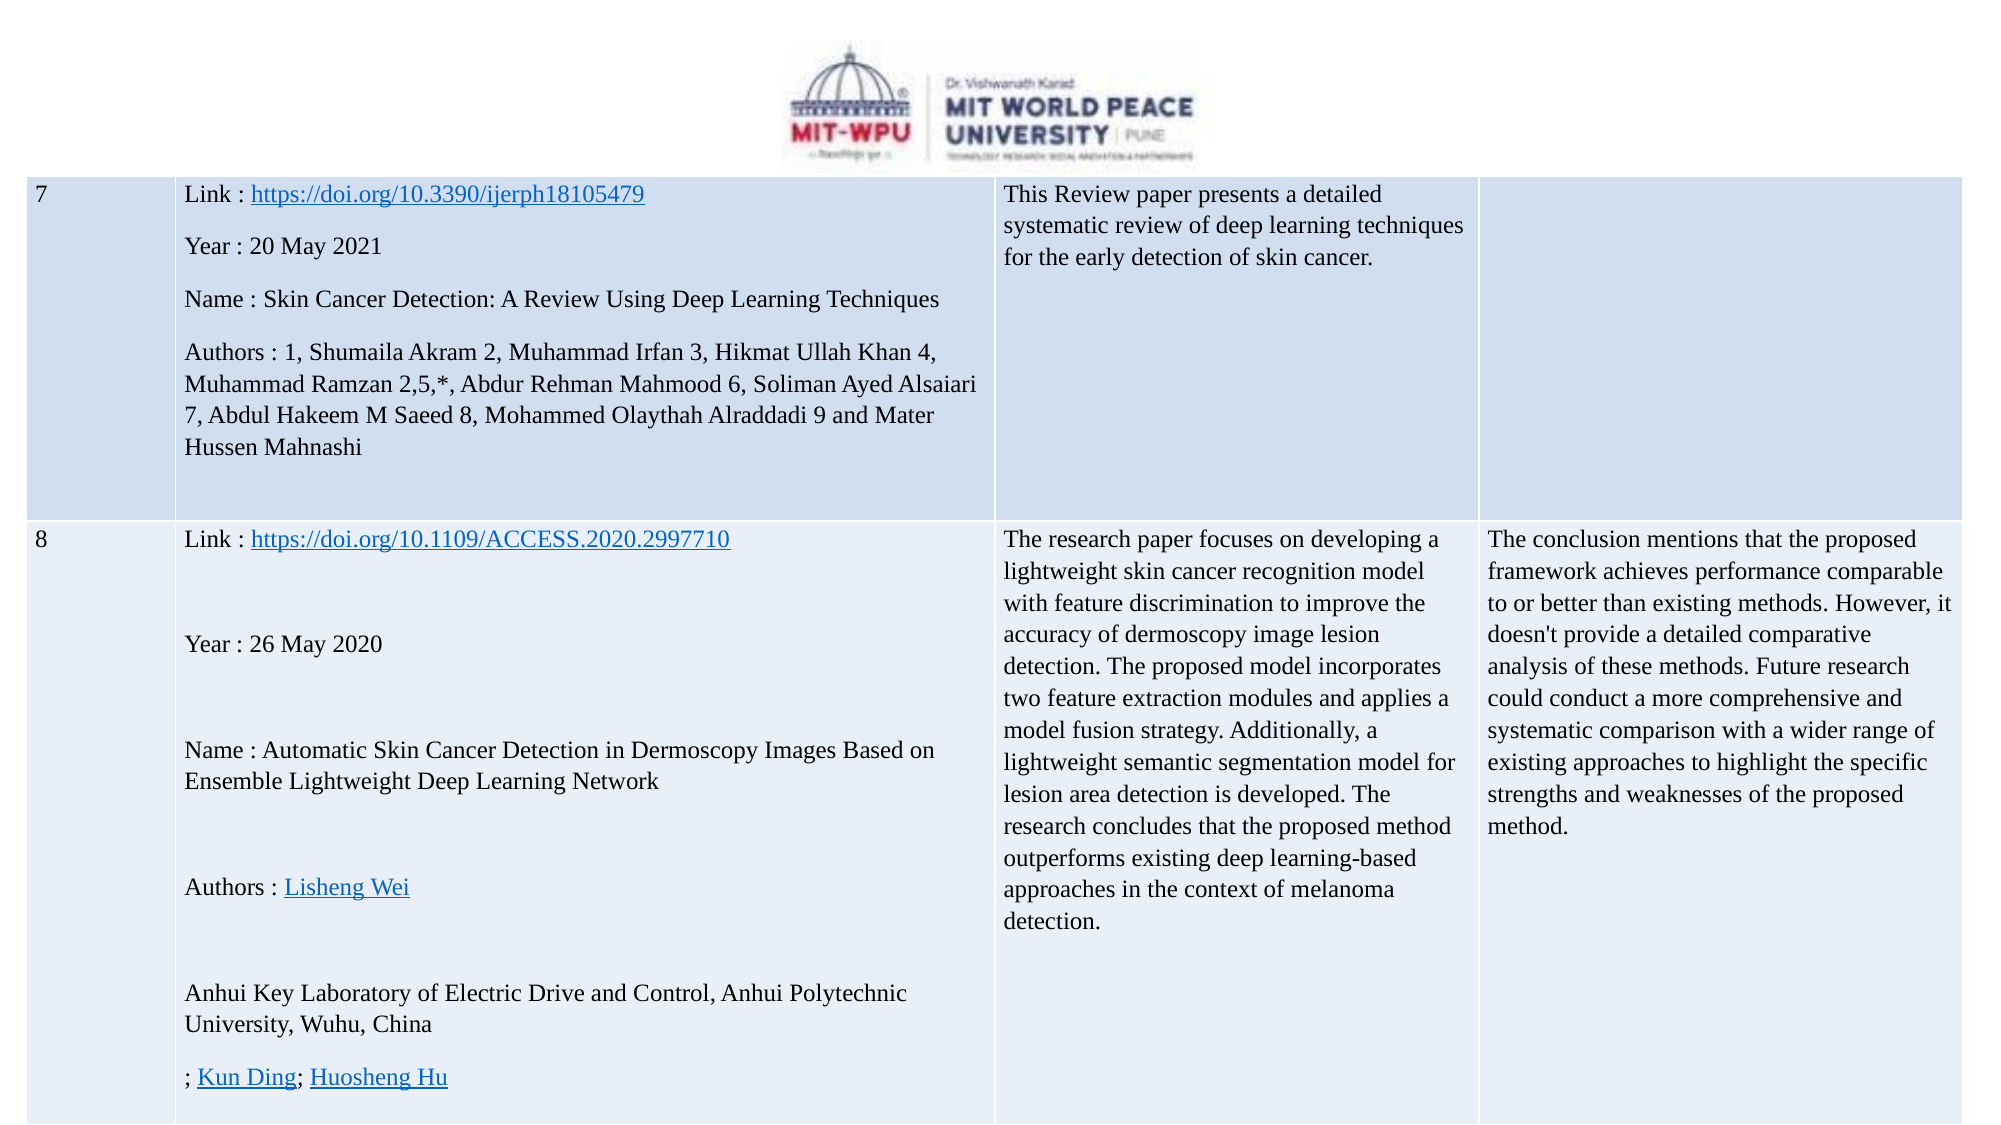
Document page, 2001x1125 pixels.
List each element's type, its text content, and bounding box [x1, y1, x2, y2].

table_cell The conclusion mentions that the proposed framework achieves performance comparable to or better than existing methods. However, it doesn't provide a detailed comparative analysis of these methods. Future research could conduct a more comprehensive and systematic comparison with a wider range of existing approaches to highlight the specific strengths and weaknesses of the proposed method. [1480, 522, 1962, 1124]
table_cell 8 [27, 522, 175, 1124]
picture [781, 40, 1215, 176]
table_header 7 [27, 177, 175, 520]
table_header Link : https://doi.org/10.3390/ijerph18105479 Year : 20 May 2021 Name : Skin Cancer Detection: A Review Using Deep Learning Techniques Authors : 1, Shumaila Akram 2, Muhammad Irfan 3, Hikmat Ullah Khan 4, Muhammad Ramzan 2,5,*, Abdur Rehman Mahmood 6, Soliman Ayed Alsaiari 7, Abdul Hakeem M Saeed 8, Mohammed Olaythah Alraddadi 9 and Mater Hussen Mahnashi [176, 177, 994, 520]
table_header This Review paper presents a detailed systematic review of deep learning techniques for the early detection of skin cancer. [996, 177, 1478, 520]
table_cell The research paper focuses on developing a lightweight skin cancer recognition model with feature discrimination to improve the accuracy of dermoscopy image lesion detection. The proposed model incorporates two feature extraction modules and applies a model fusion strategy. Additionally, a lightweight semantic segmentation model for lesion area detection is developed. The research concludes that the proposed method outperforms existing deep learning-based approaches in the context of melanoma detection. [996, 522, 1478, 1124]
table_header [1480, 177, 1962, 520]
table_cell Link : https://doi.org/10.1109/ACCESS.2020.2997710 Year : 26 May 2020 Name : Automatic Skin Cancer Detection in Dermoscopy Images Based on Ensemble Lightweight Deep Learning Network Authors : Lisheng Wei Anhui Key Laboratory of Electric Drive and Control, Anhui Polytechnic University, Wuhu, China ; Kun Ding; Huosheng Hu [176, 522, 994, 1124]
